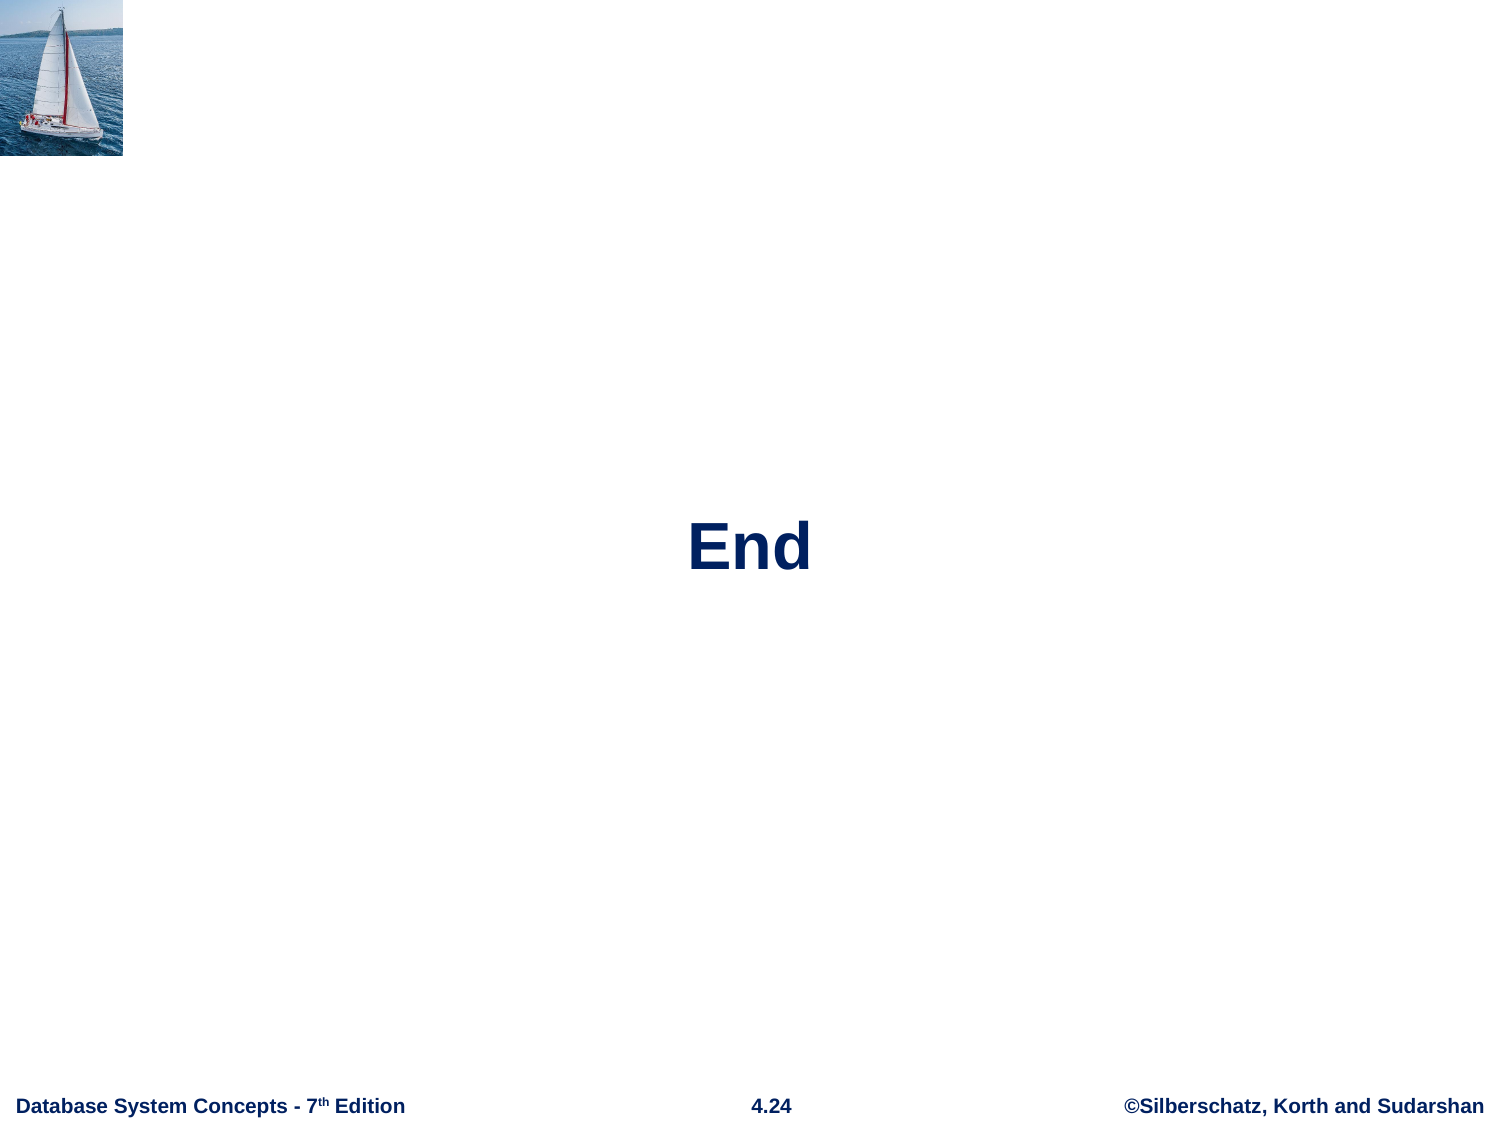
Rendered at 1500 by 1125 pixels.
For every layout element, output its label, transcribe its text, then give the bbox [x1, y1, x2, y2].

title End [112, 349, 1388, 591]
picture [0, 0, 123, 156]
